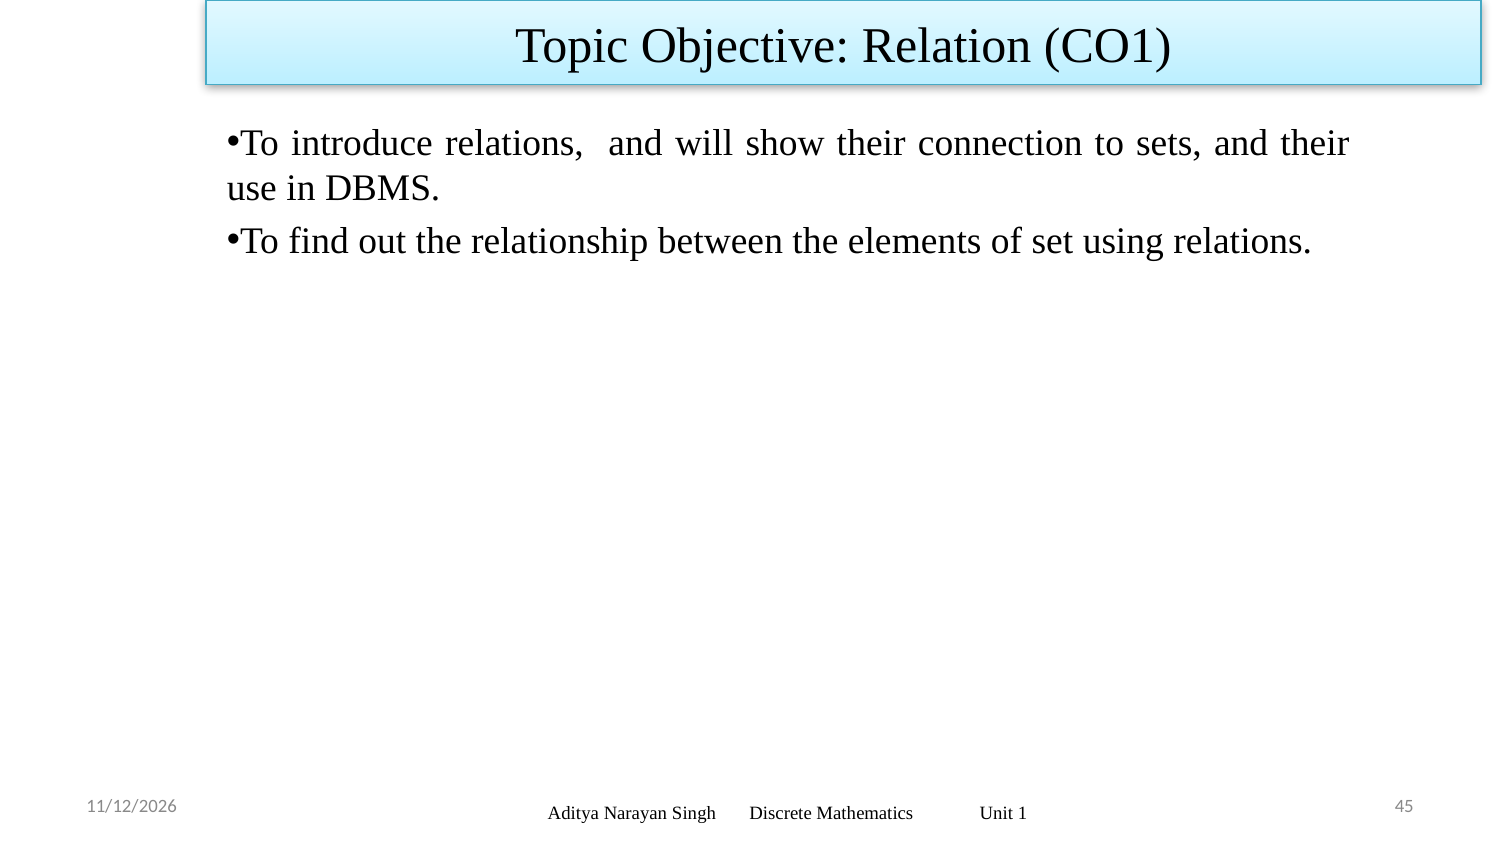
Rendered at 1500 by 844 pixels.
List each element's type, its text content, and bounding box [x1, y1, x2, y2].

slide_number 45 [1074, 782, 1425, 827]
list To introduce relations, and will show their connection to sets, and their use in DBMS. To find out the relationship between the elements of set using relations. [215, 112, 1363, 689]
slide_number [75, 782, 425, 827]
footer Aditya Narayan Singh Discrete Mathematics Unit 1 [478, 789, 1097, 835]
text_box Topic Objective: Relation (CO1) [206, 0, 1482, 85]
